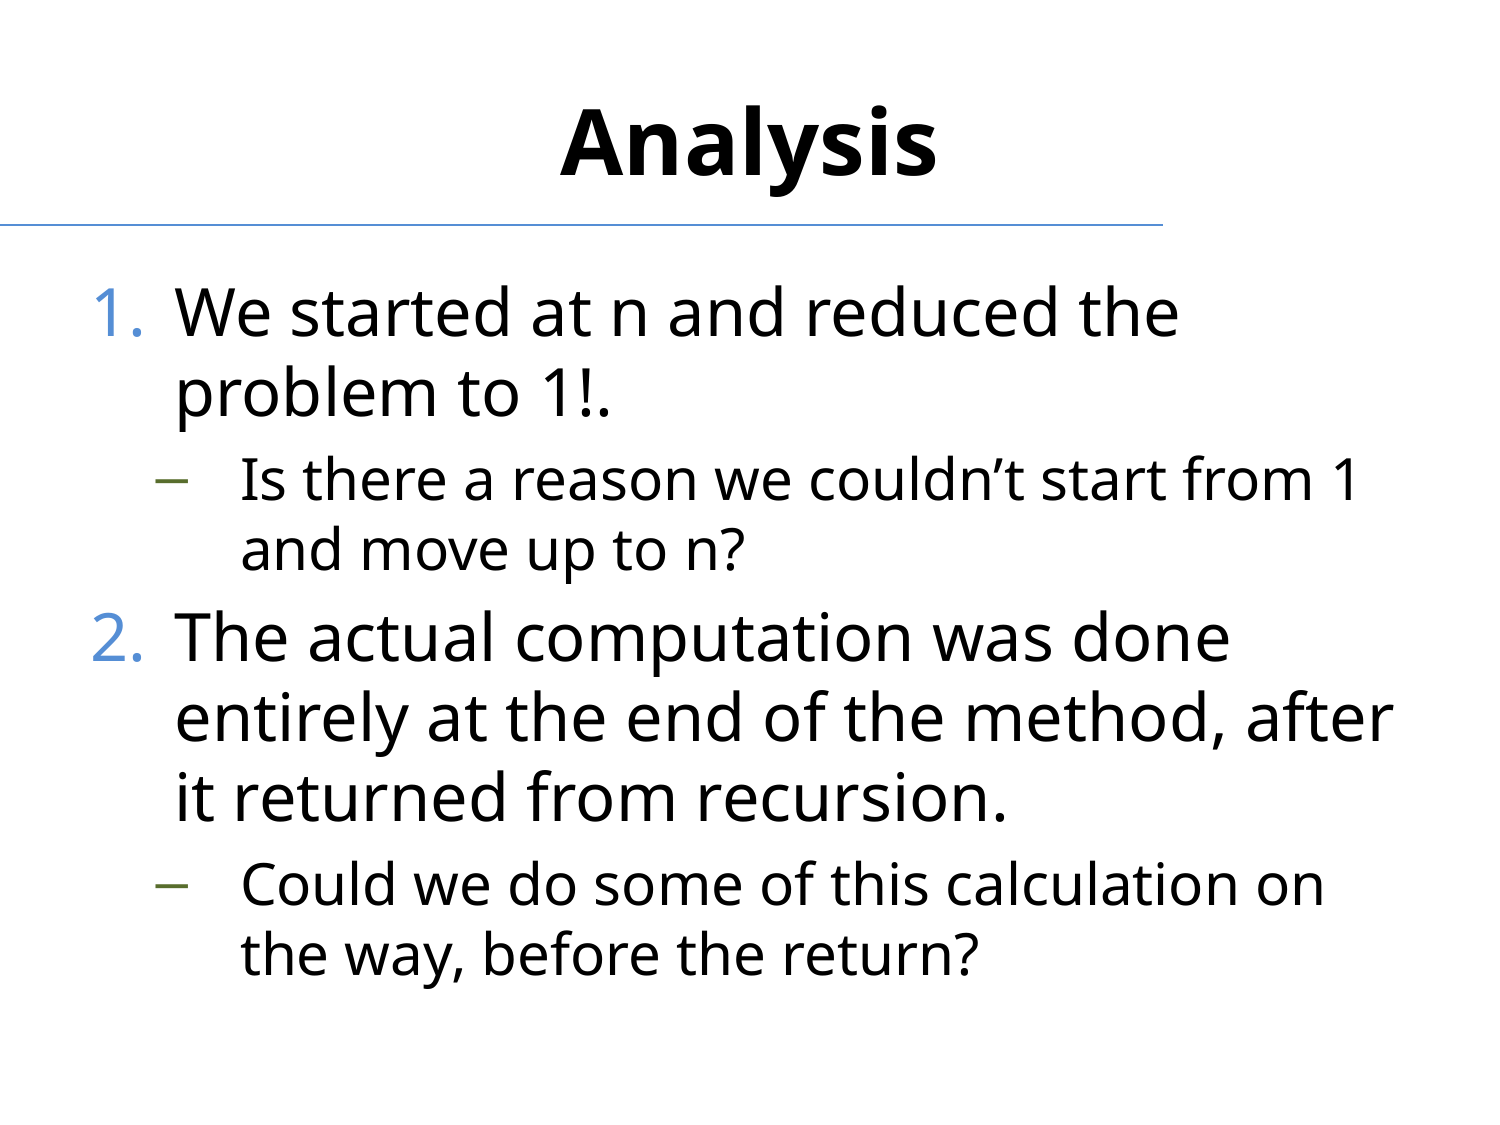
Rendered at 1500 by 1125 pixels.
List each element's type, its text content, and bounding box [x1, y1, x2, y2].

list We started at n and reduced the problem to 1!. Is there a reason we couldn’t start from 1 and move up to n? The actual computation was done entirely at the end of the method, after it returned from recursion. Could we do some of this calculation on the way, before the return? [75, 262, 1425, 1005]
title Analysis [75, 45, 1425, 233]
